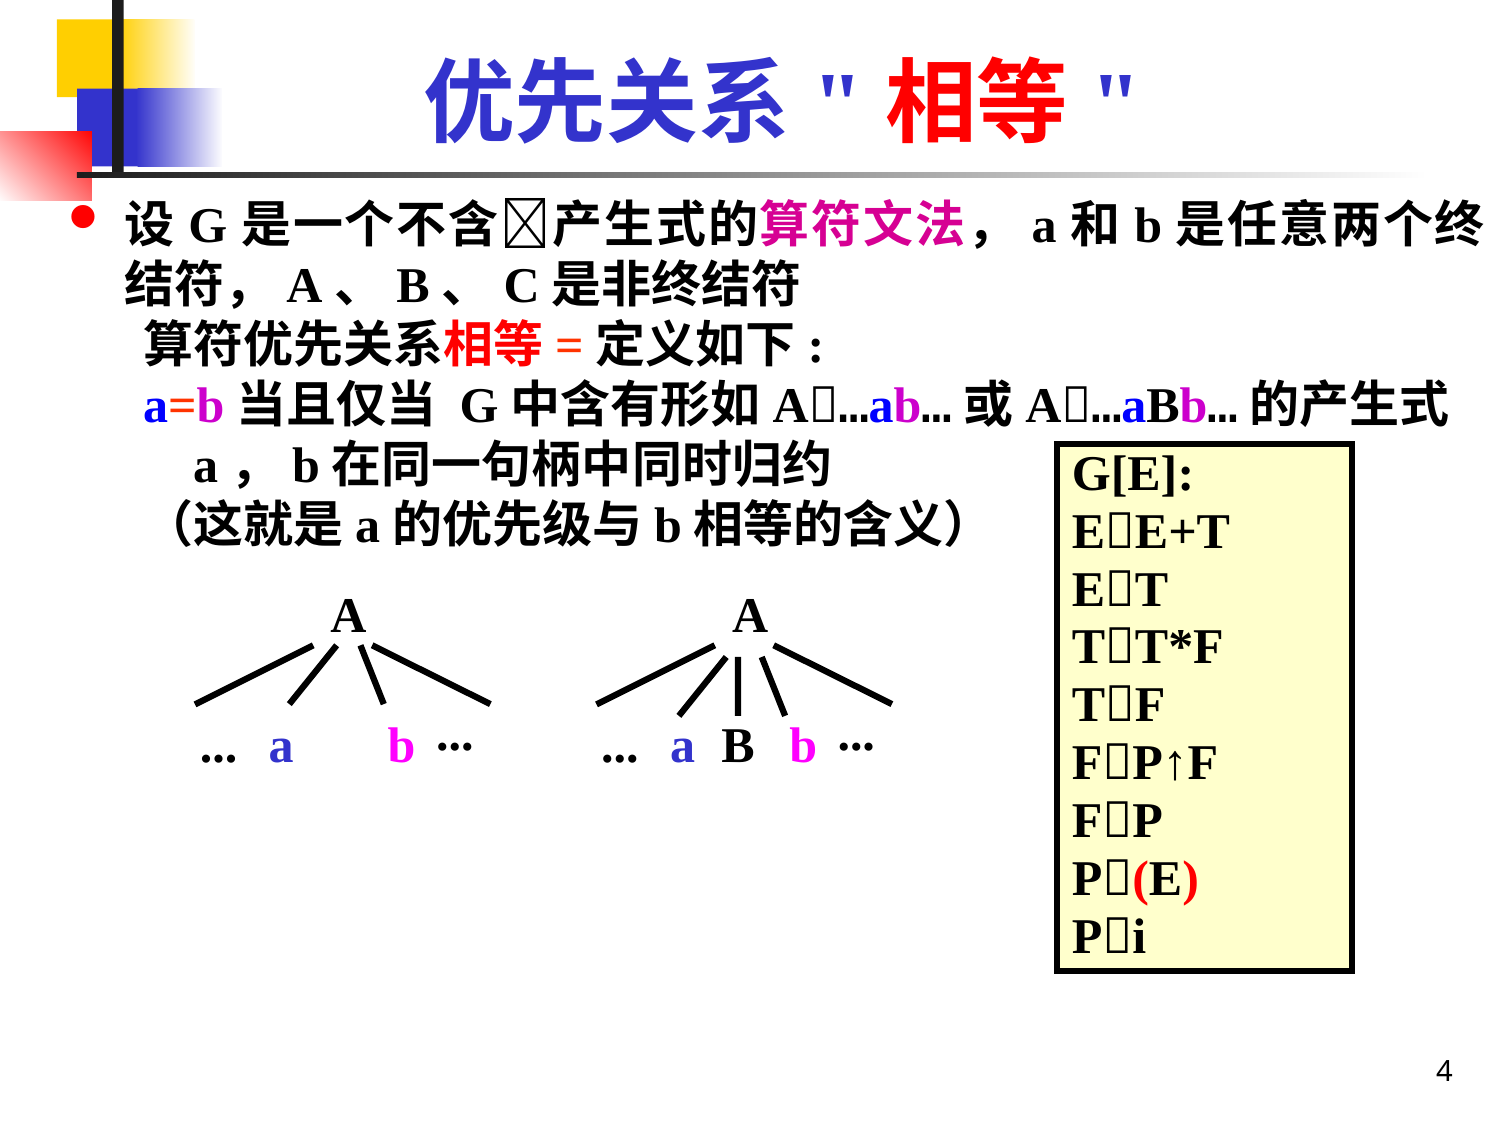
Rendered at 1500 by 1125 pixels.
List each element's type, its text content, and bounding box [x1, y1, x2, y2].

text_box ... [183, 716, 253, 780]
text_box b [372, 716, 431, 780]
title 优先关系"相等" [188, 35, 1376, 161]
list 设G是一个不含产生式的算符文法，a和b是任意两个终结符，A、B、C是非终结符 算符优先关系相等=定义如下: a=b当且仅当 G中含有形如A…ab…或A…aBb…的产生式 a，b在同一句柄中同时归约 （这就是a的优先级与b相等的含义） [53, 184, 1500, 575]
slide_number 4 [1155, 1024, 1468, 1100]
text_box A [714, 586, 786, 650]
text_box ... [584, 716, 655, 780]
text_box a [655, 716, 702, 780]
text_box A [312, 586, 384, 650]
text_box B [702, 716, 774, 780]
text_box b [774, 716, 833, 780]
text_box ... [820, 704, 892, 768]
text_box a [253, 716, 302, 780]
text_box ... [419, 704, 491, 768]
text_box G[E]: EE+T ET TT*F TF FP↑F FP P(E) Pi [1057, 444, 1353, 971]
